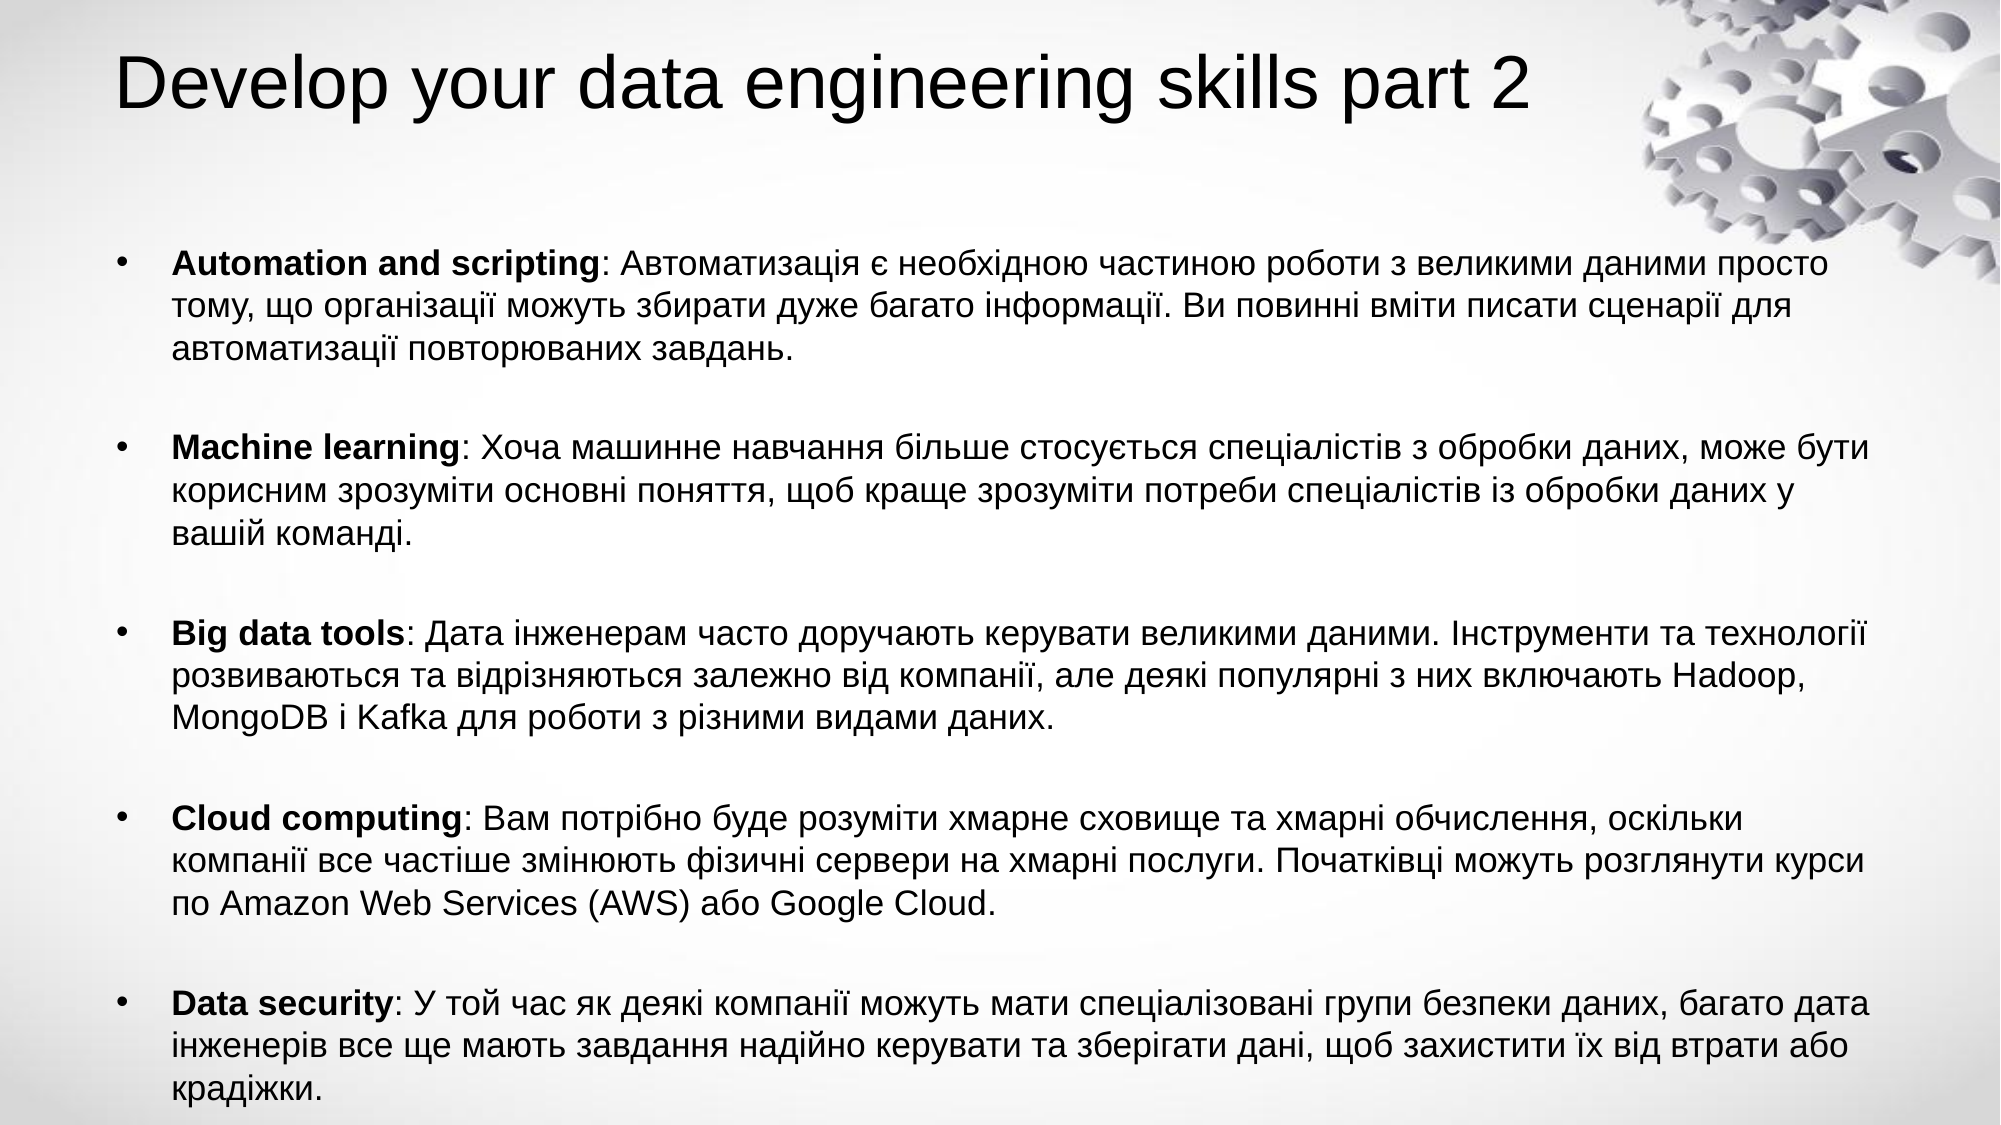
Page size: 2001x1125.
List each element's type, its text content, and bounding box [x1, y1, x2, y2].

list Automation and scripting: Автоматизація є необхідною частиною роботи з великими даними просто тому, що організації можуть збирати дуже багато інформації. Ви повинні вміти писати сценарії для автоматизації повторюваних завдань. Machine learning: Хоча машинне навчання більше стосується спеціалістів з обробки даних, може бути корисним зрозуміти основні поняття, щоб краще зрозуміти потреби спеціалістів із обробки даних у вашій команді. Big data tools: Дата інженерам часто доручають керувати великими даними. Інструменти та технології розвиваються та відрізняються залежно від компанії, але деякі популярні з них включають Hadoop, MongoDB і Kafka для роботи з різними видами даних. Cloud computing: Вам потрібно буде розуміти хмарне сховище та хмарні обчислення, оскільки компанії все частіше змінюють фізичні сервери на хмарні послуги. Початківці можуть розглянути курси по Amazon Web Services (AWS) або Google Cloud. Data security: У той час як деякі компанії можуть мати спеціалізовані групи безпеки даних, багато дата інженерів все ще мають завдання надійно керувати та зберігати дані, щоб захистити їх від втрати або крадіжки. [99, 231, 1900, 1045]
picture [0, 0, 2000, 1125]
title Develop your data engineering skills part 2 [99, 31, 1900, 127]
